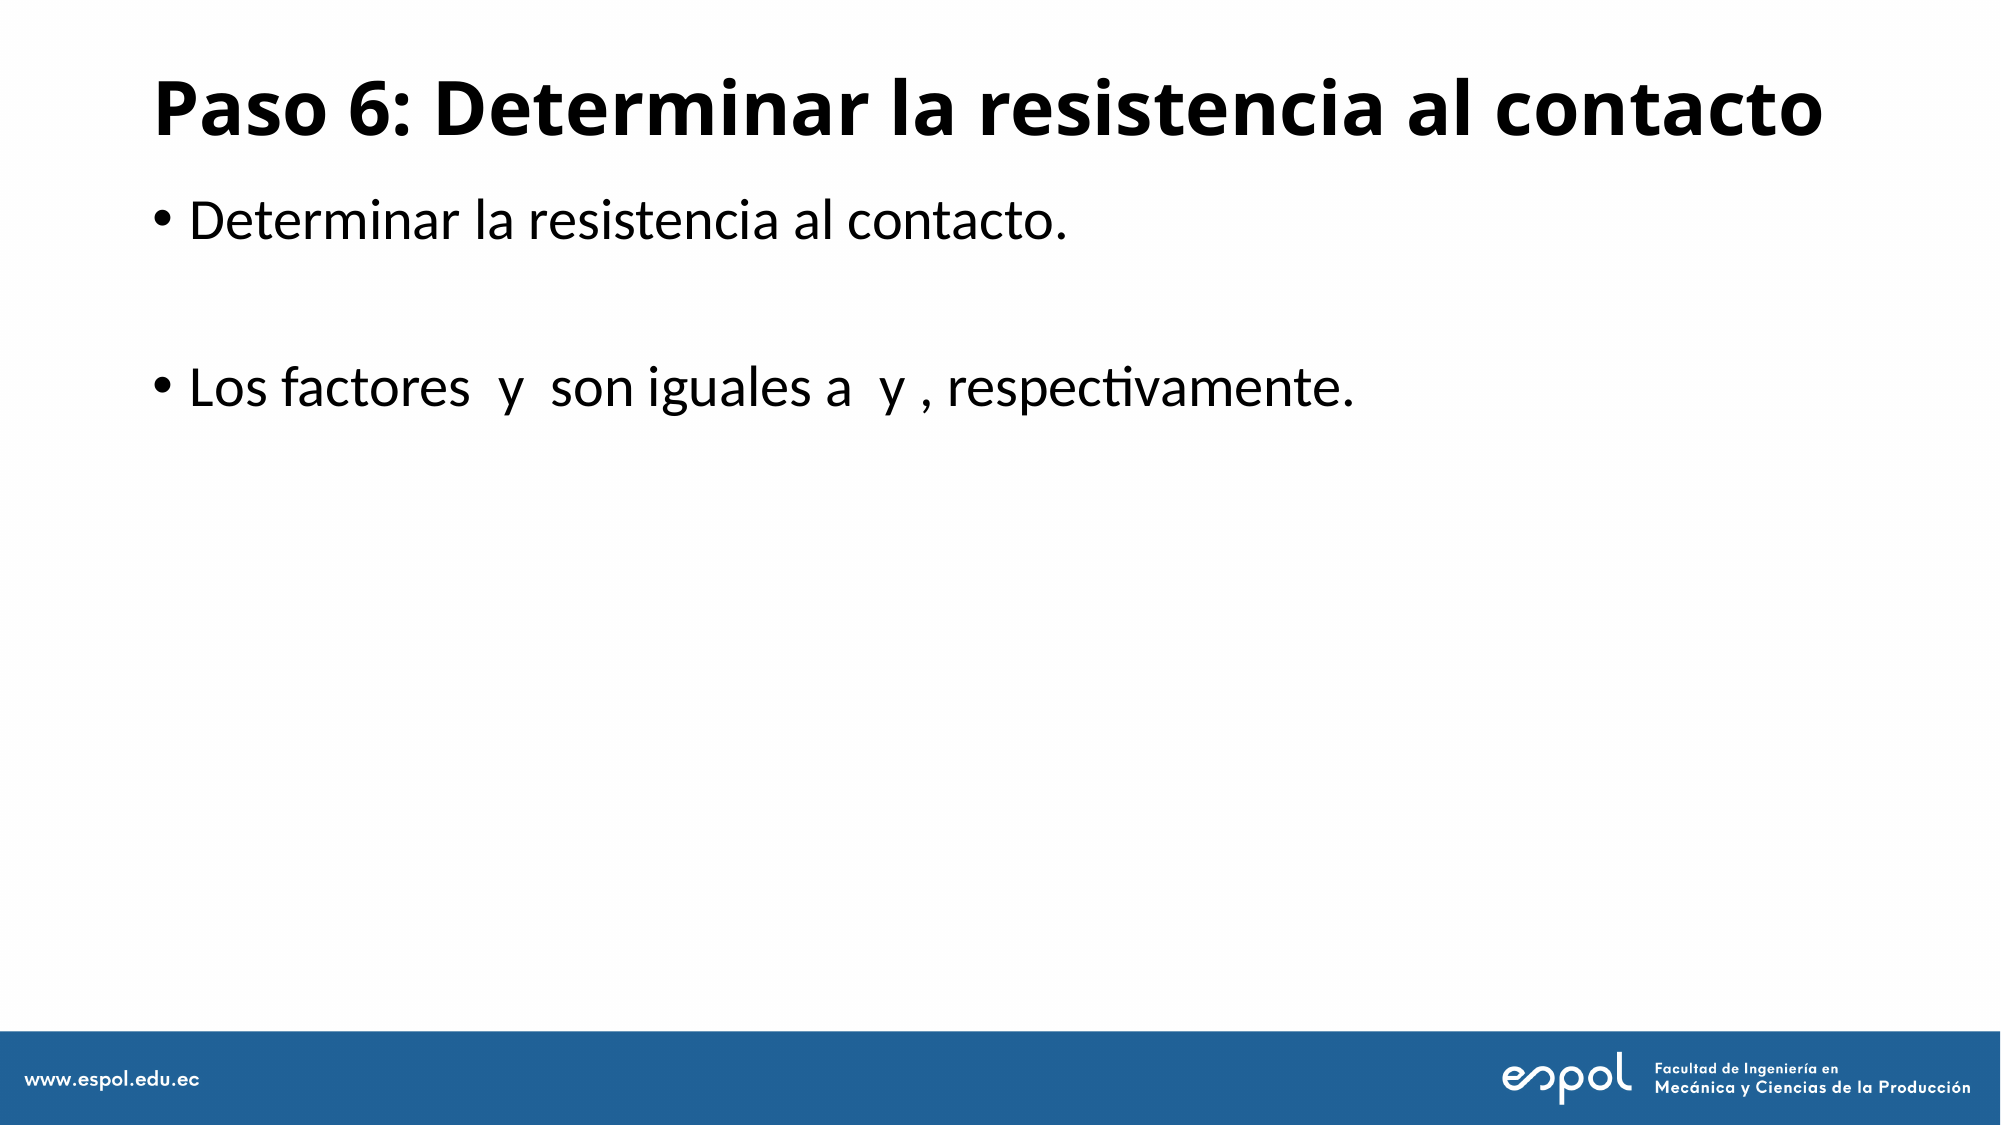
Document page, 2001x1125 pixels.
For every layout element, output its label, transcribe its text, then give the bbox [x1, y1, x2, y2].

picture [0, 0, 2001, 1125]
title Paso 6: Determinar la resistencia al contacto [137, 59, 1863, 163]
